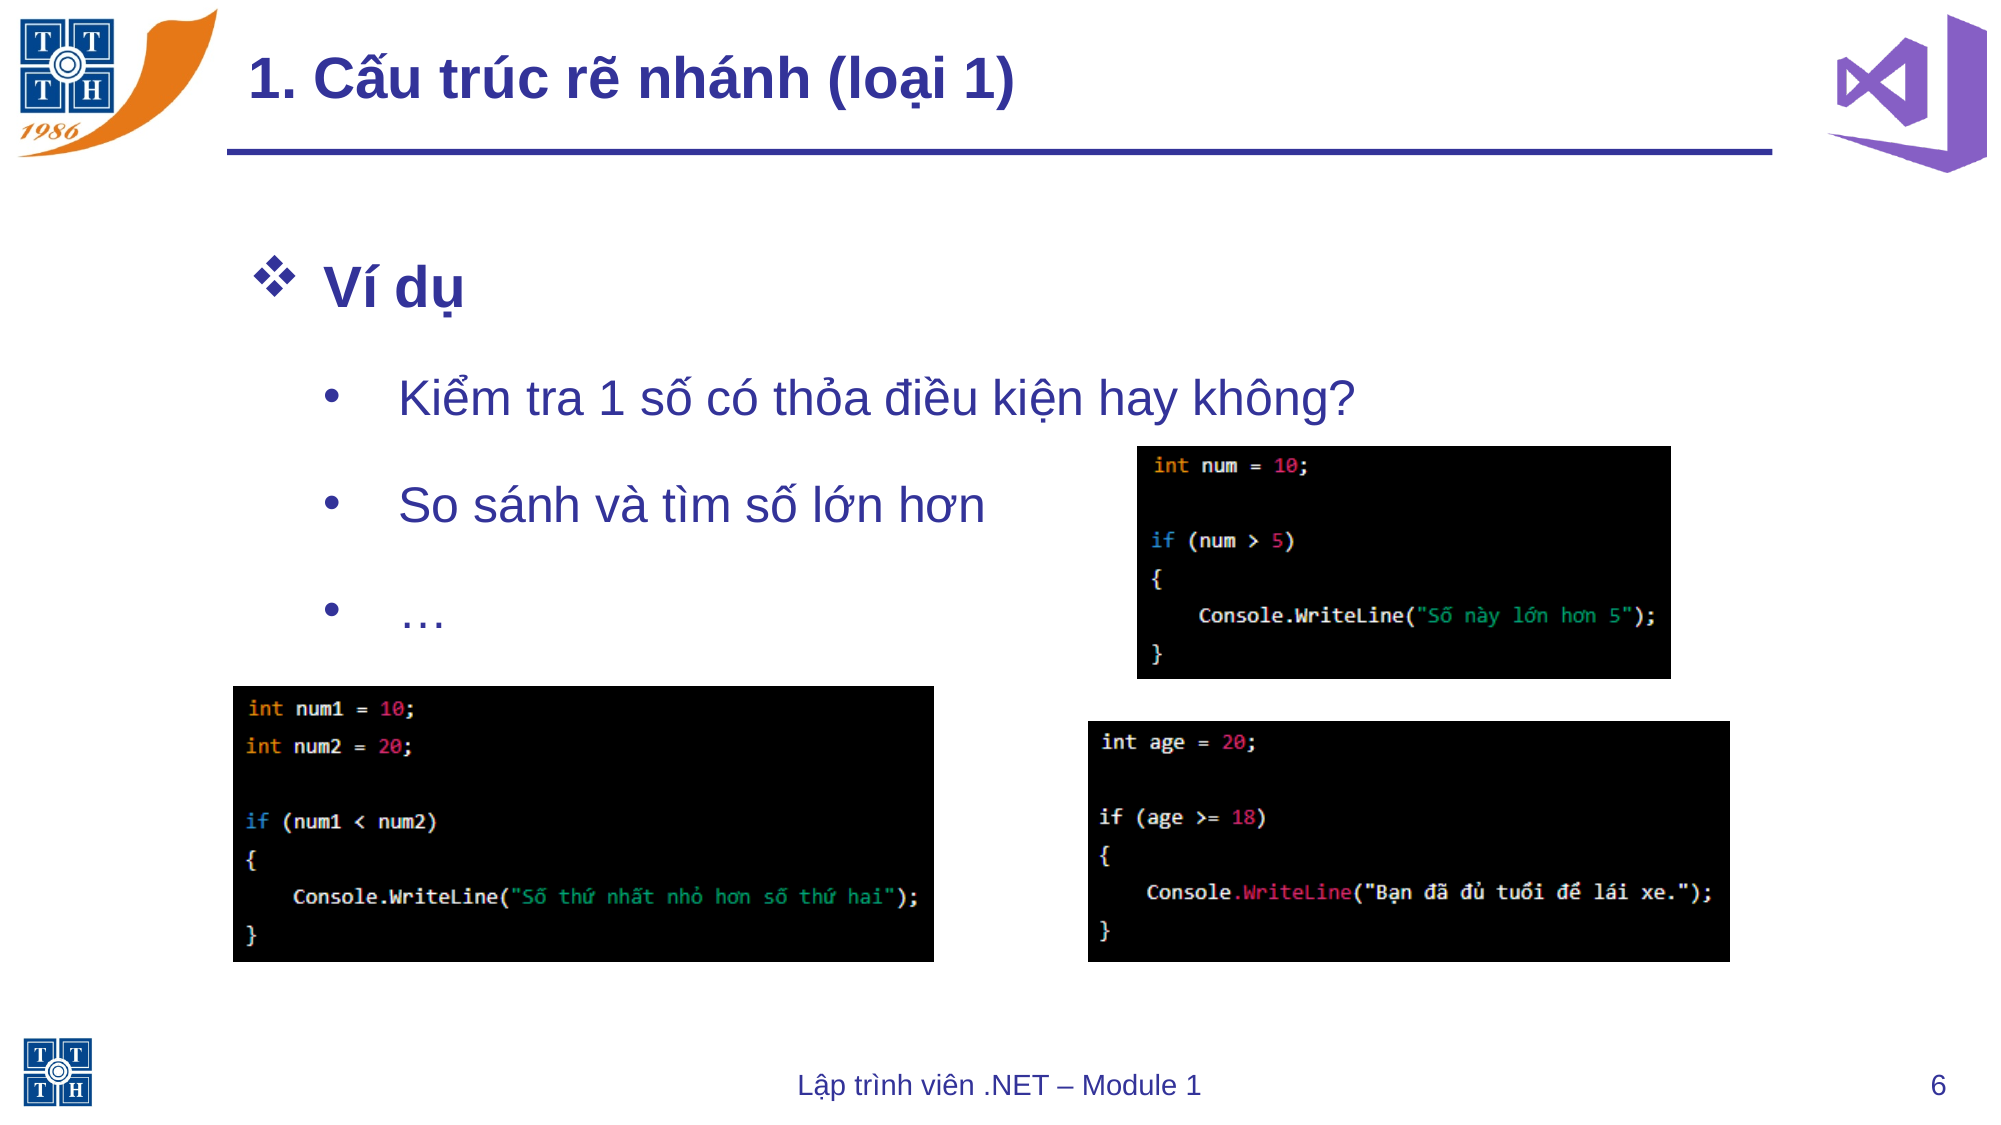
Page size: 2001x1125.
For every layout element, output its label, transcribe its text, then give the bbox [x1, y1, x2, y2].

title 1. Cấu trúc rẽ nhánh (loại 1) [233, 40, 1796, 126]
picture [23, 1037, 93, 1107]
picture [1827, 14, 1987, 173]
text_box Ví dụ Kiểm tra 1 số có thỏa điều kiện hay không? So sánh và tìm số lớn hơn … [233, 206, 1778, 647]
picture [233, 686, 934, 962]
picture [1088, 721, 1730, 962]
picture [16, 7, 219, 158]
picture [1137, 446, 1671, 679]
